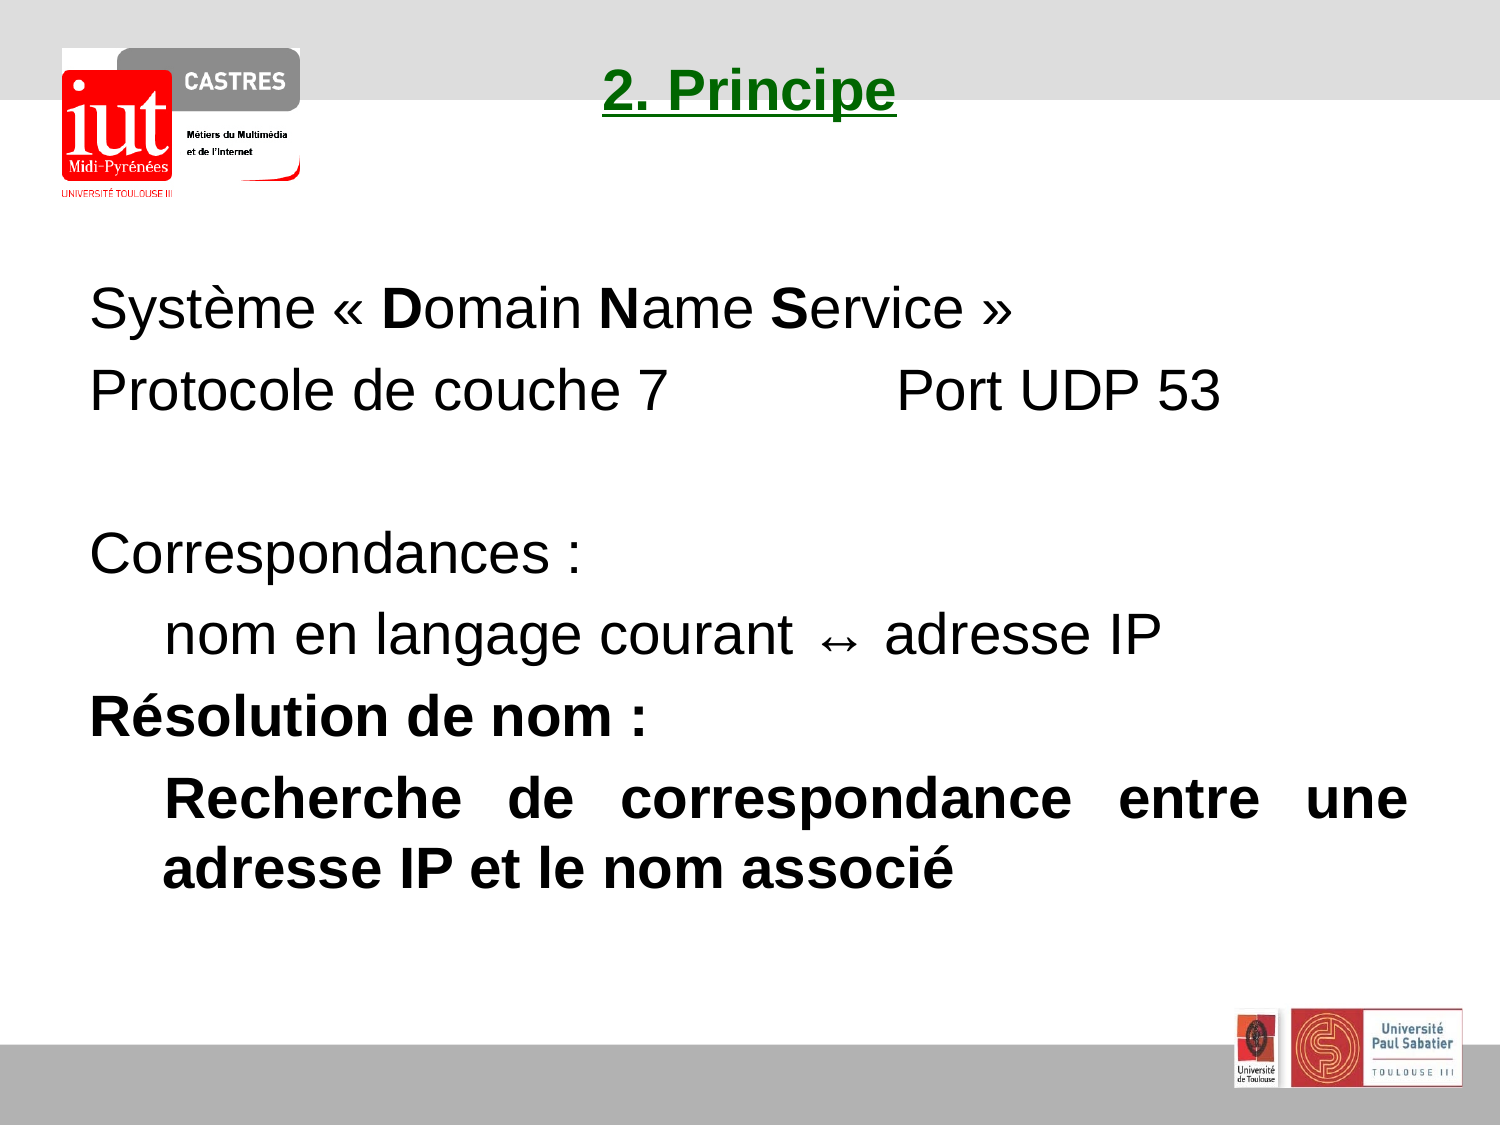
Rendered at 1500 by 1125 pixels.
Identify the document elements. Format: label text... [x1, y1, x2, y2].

picture [1234, 1003, 1463, 1088]
list Système « Domain Name Service » Protocole de couche 7 Port UDP 53 Correspondances : nom en langage courant ↔ adresse IP Résolution de nom : Recherche de correspondance entre une adresse IP et le nom associé [75, 262, 1425, 1005]
picture [62, 48, 75, 197]
title 2. Principe [75, 45, 1425, 233]
